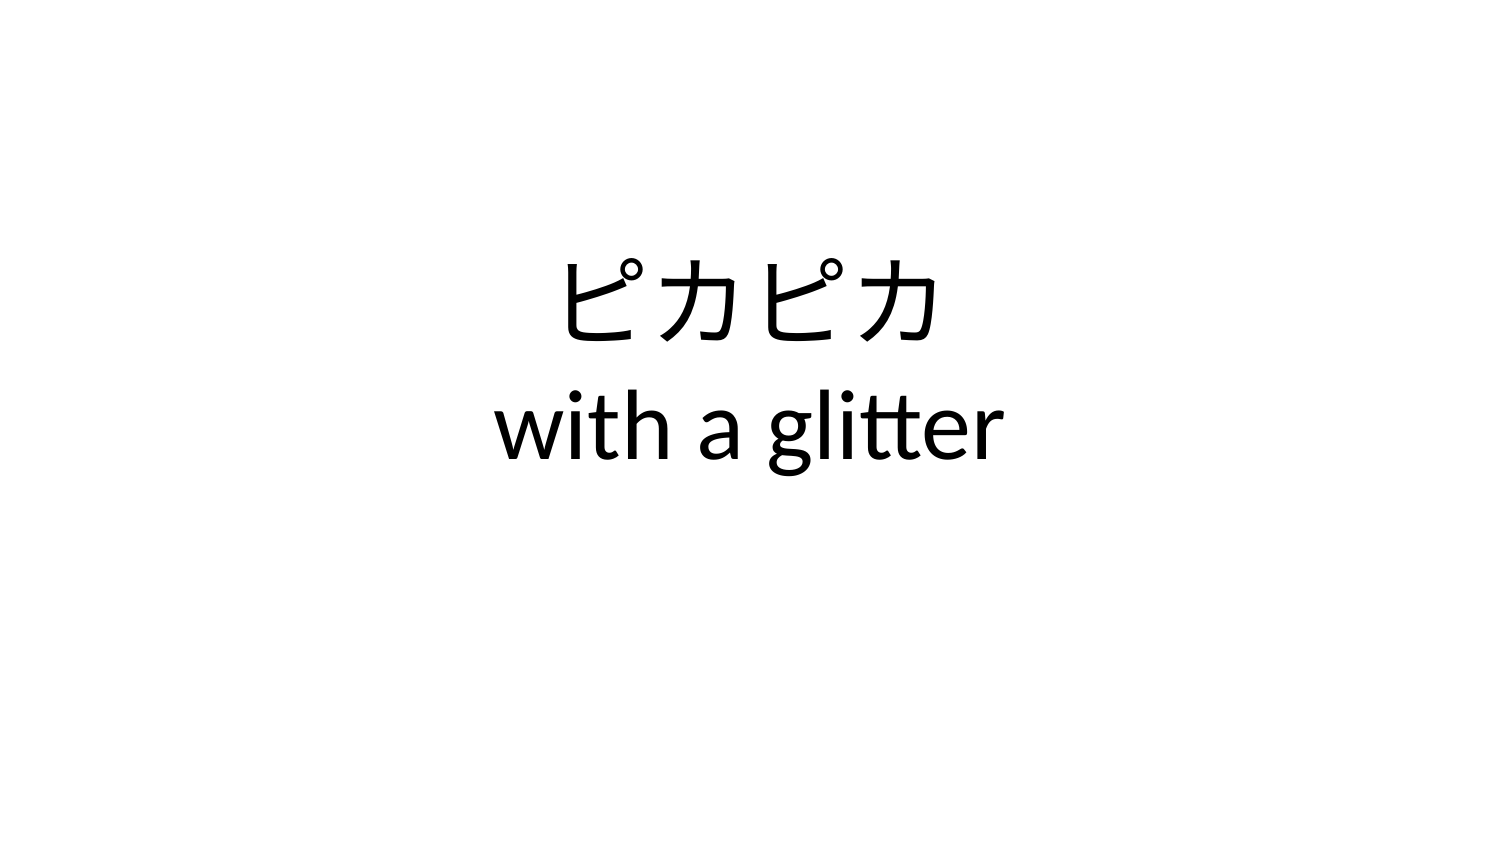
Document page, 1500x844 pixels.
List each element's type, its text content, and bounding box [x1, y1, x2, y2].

text_box ピカピカ with a glitter [0, 149, 1500, 450]
